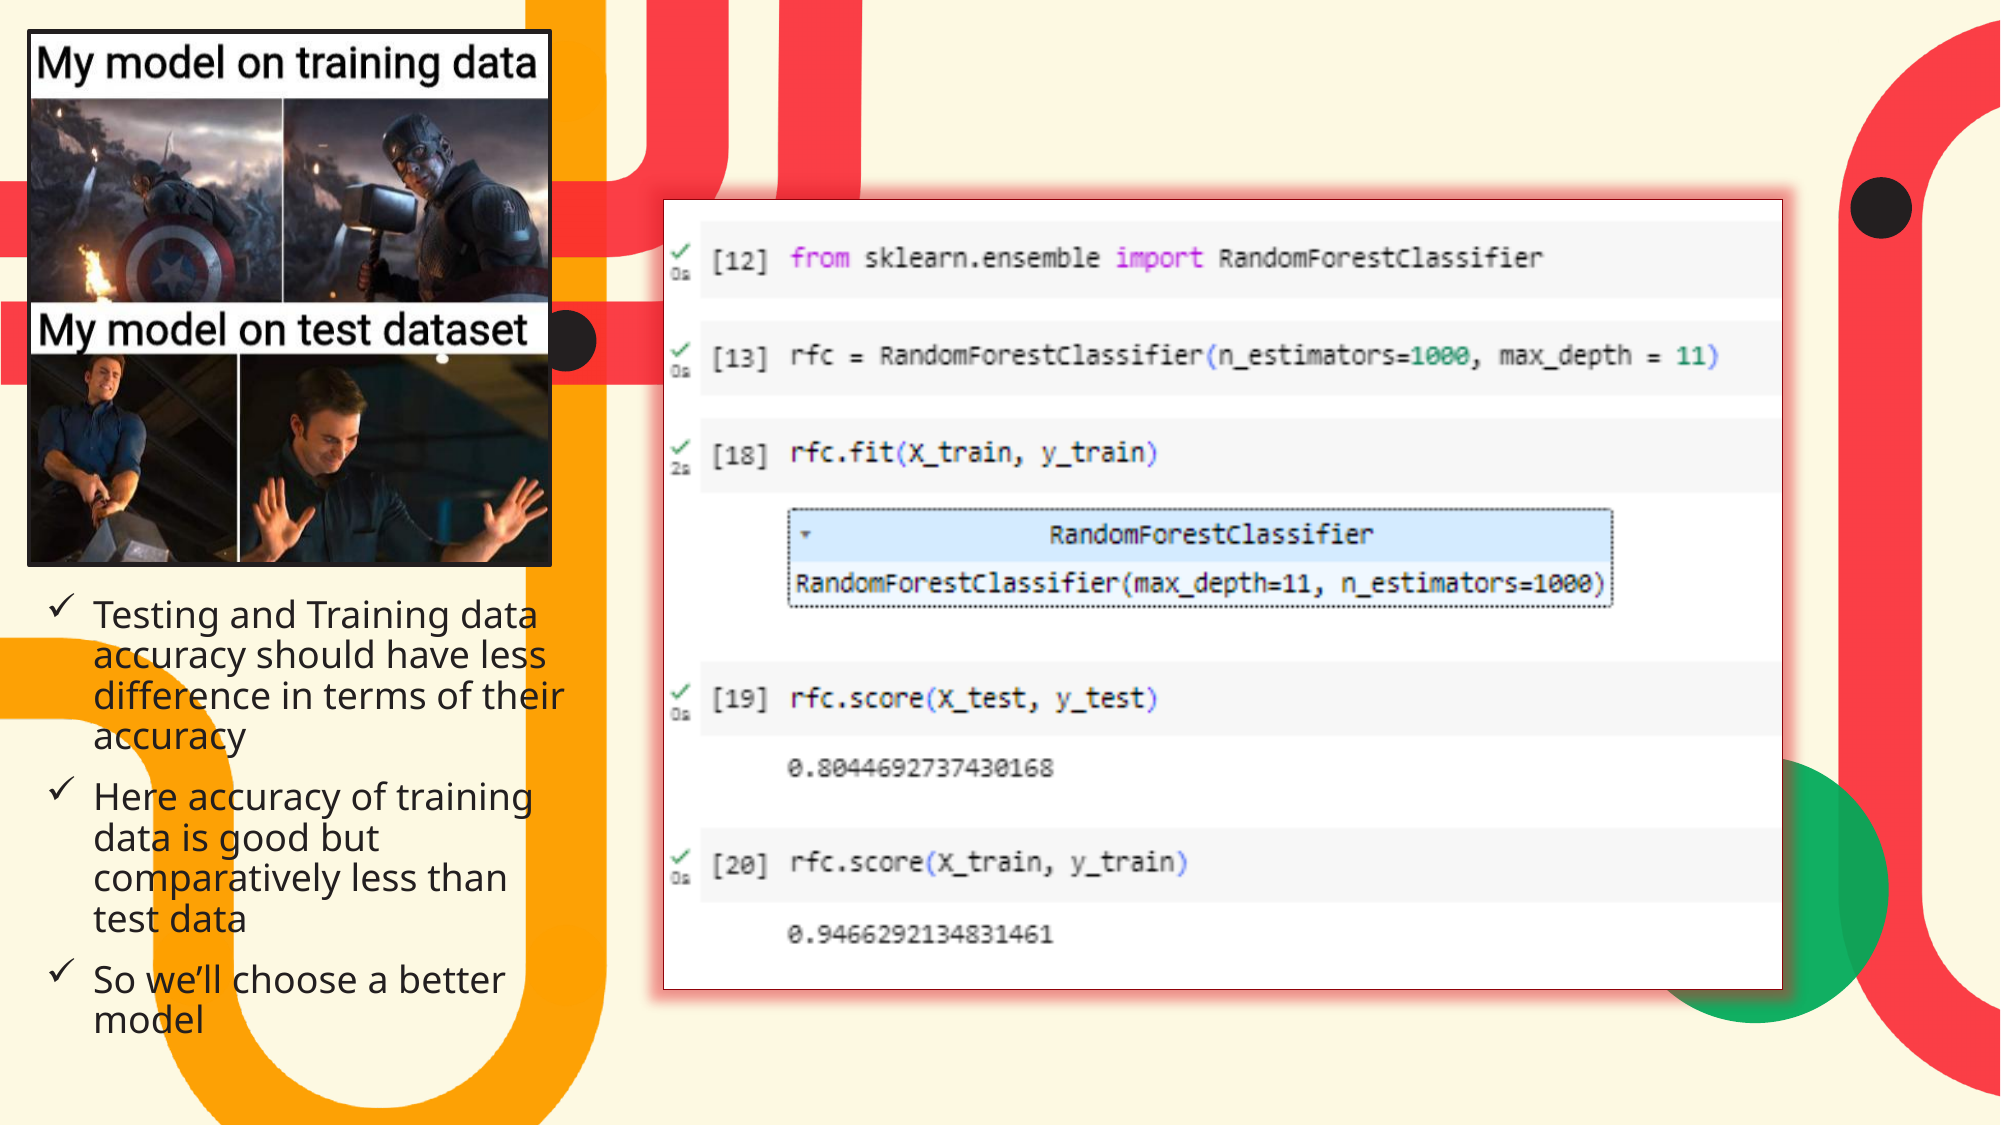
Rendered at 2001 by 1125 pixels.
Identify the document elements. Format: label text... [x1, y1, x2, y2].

picture [0, 0, 876, 1125]
list Testing and Training data accuracy should have less difference in terms of their accuracy Here accuracy of training data is good but comparatively less than test data So we’ll choose a better model [31, 588, 584, 1092]
picture [662, 199, 1783, 990]
picture [1838, 0, 2001, 1103]
